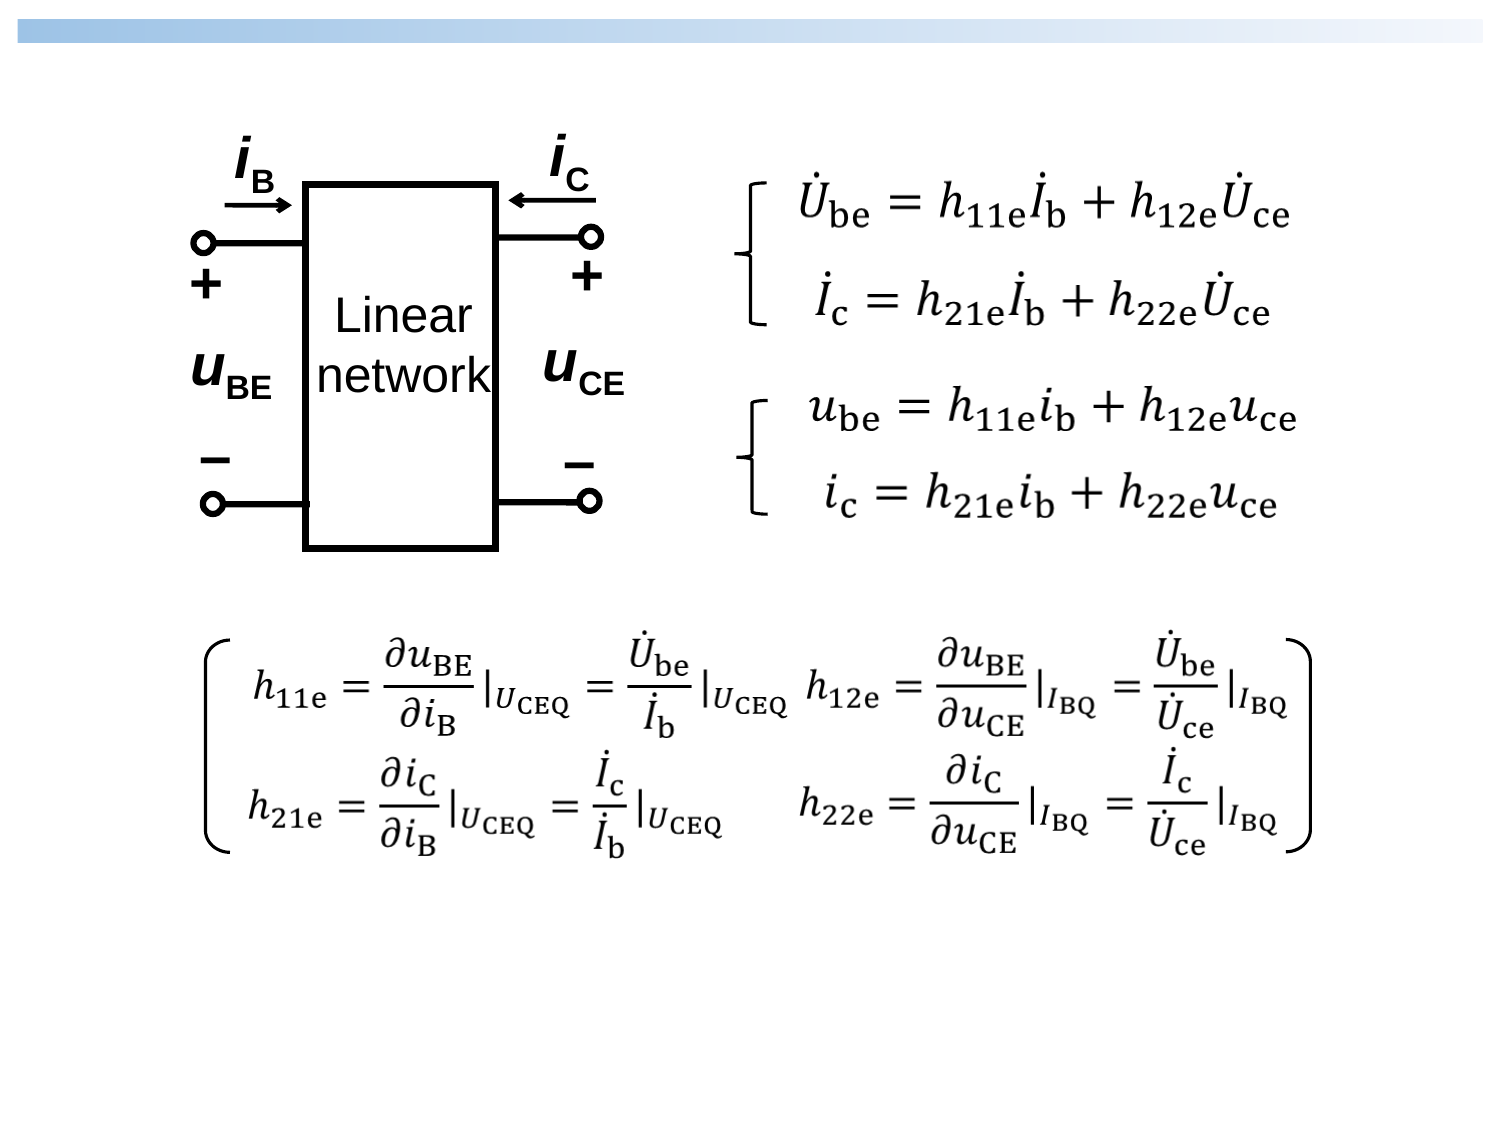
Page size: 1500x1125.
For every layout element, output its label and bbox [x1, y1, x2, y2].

text_box [736, 366, 1337, 529]
text_box [17, 18, 1483, 44]
text_box [205, 616, 1314, 867]
text_box [164, 111, 651, 549]
text_box [734, 159, 1328, 336]
